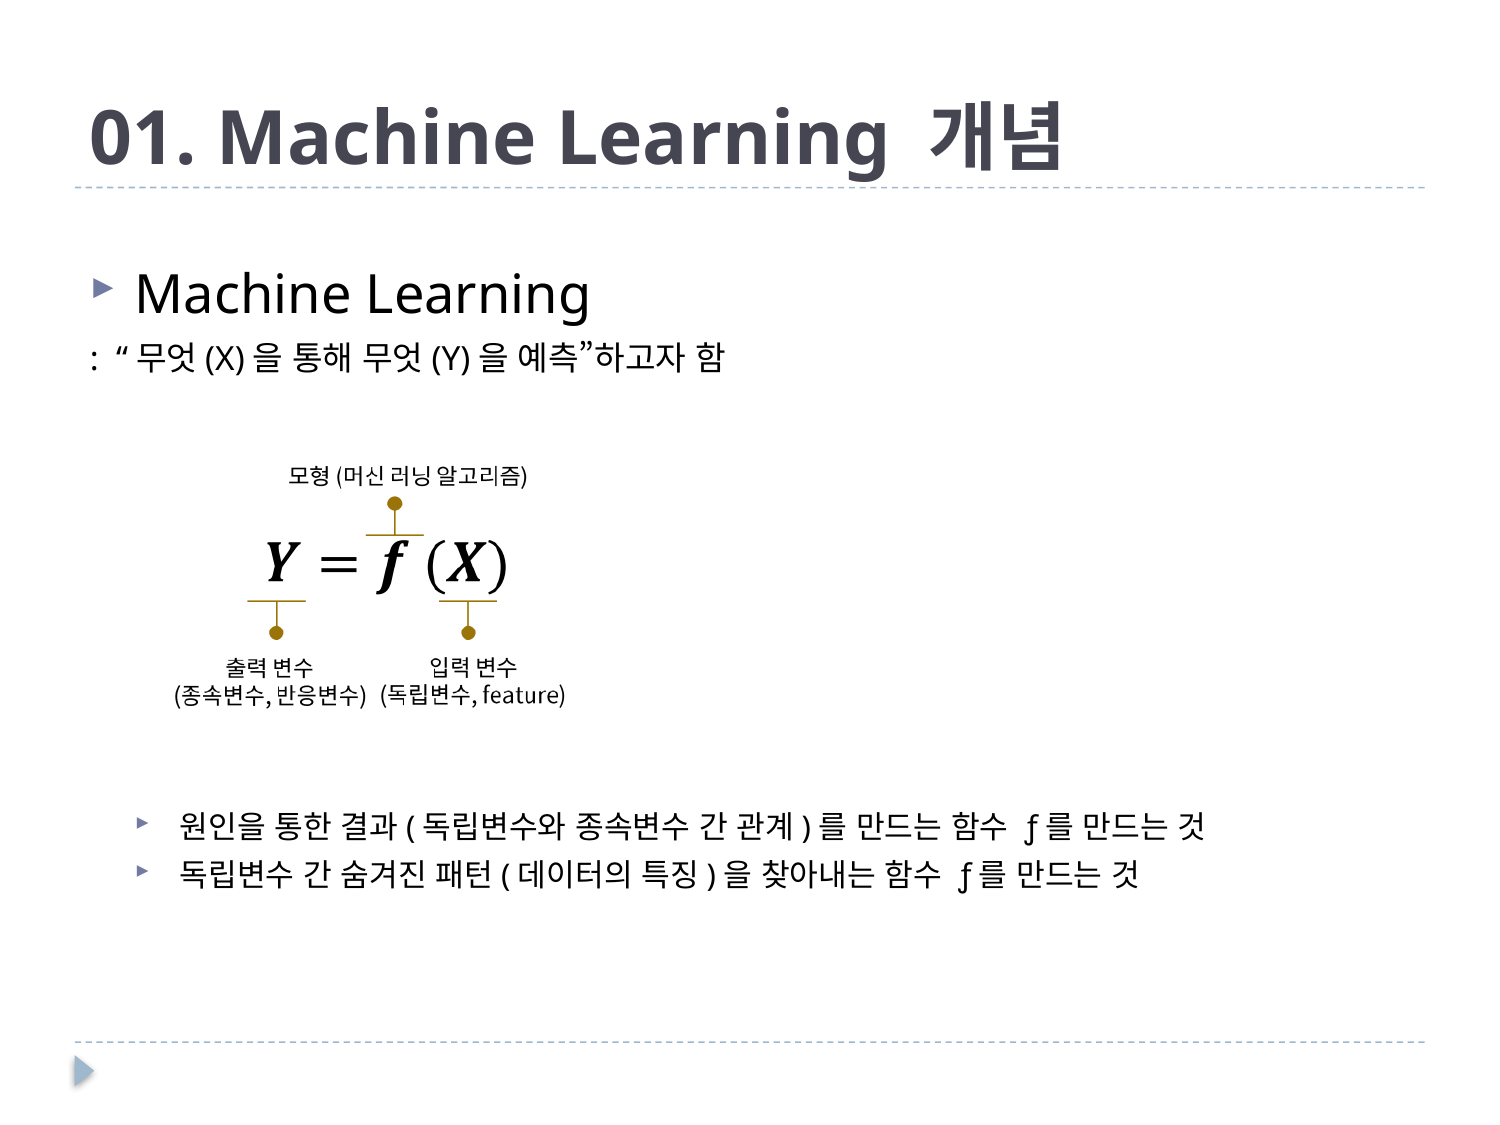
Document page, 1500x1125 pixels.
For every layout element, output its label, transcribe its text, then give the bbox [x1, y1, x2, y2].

picture [123, 444, 621, 753]
list Machine Learning : “무엇(X)을 통해 무엇(Y)을 예측”하고자 함 원인을 통한 결과(독립변수와 종속변수 간 관계)를 만드는 함수 ƒ를 만드는 것 독립변수 간 숨겨진 패턴(데이터의 특징)을 찾아내는 함수 ƒ를 만드는 것 [75, 200, 1425, 1010]
title 01. Machine Learning 개념 [75, 24, 1425, 188]
